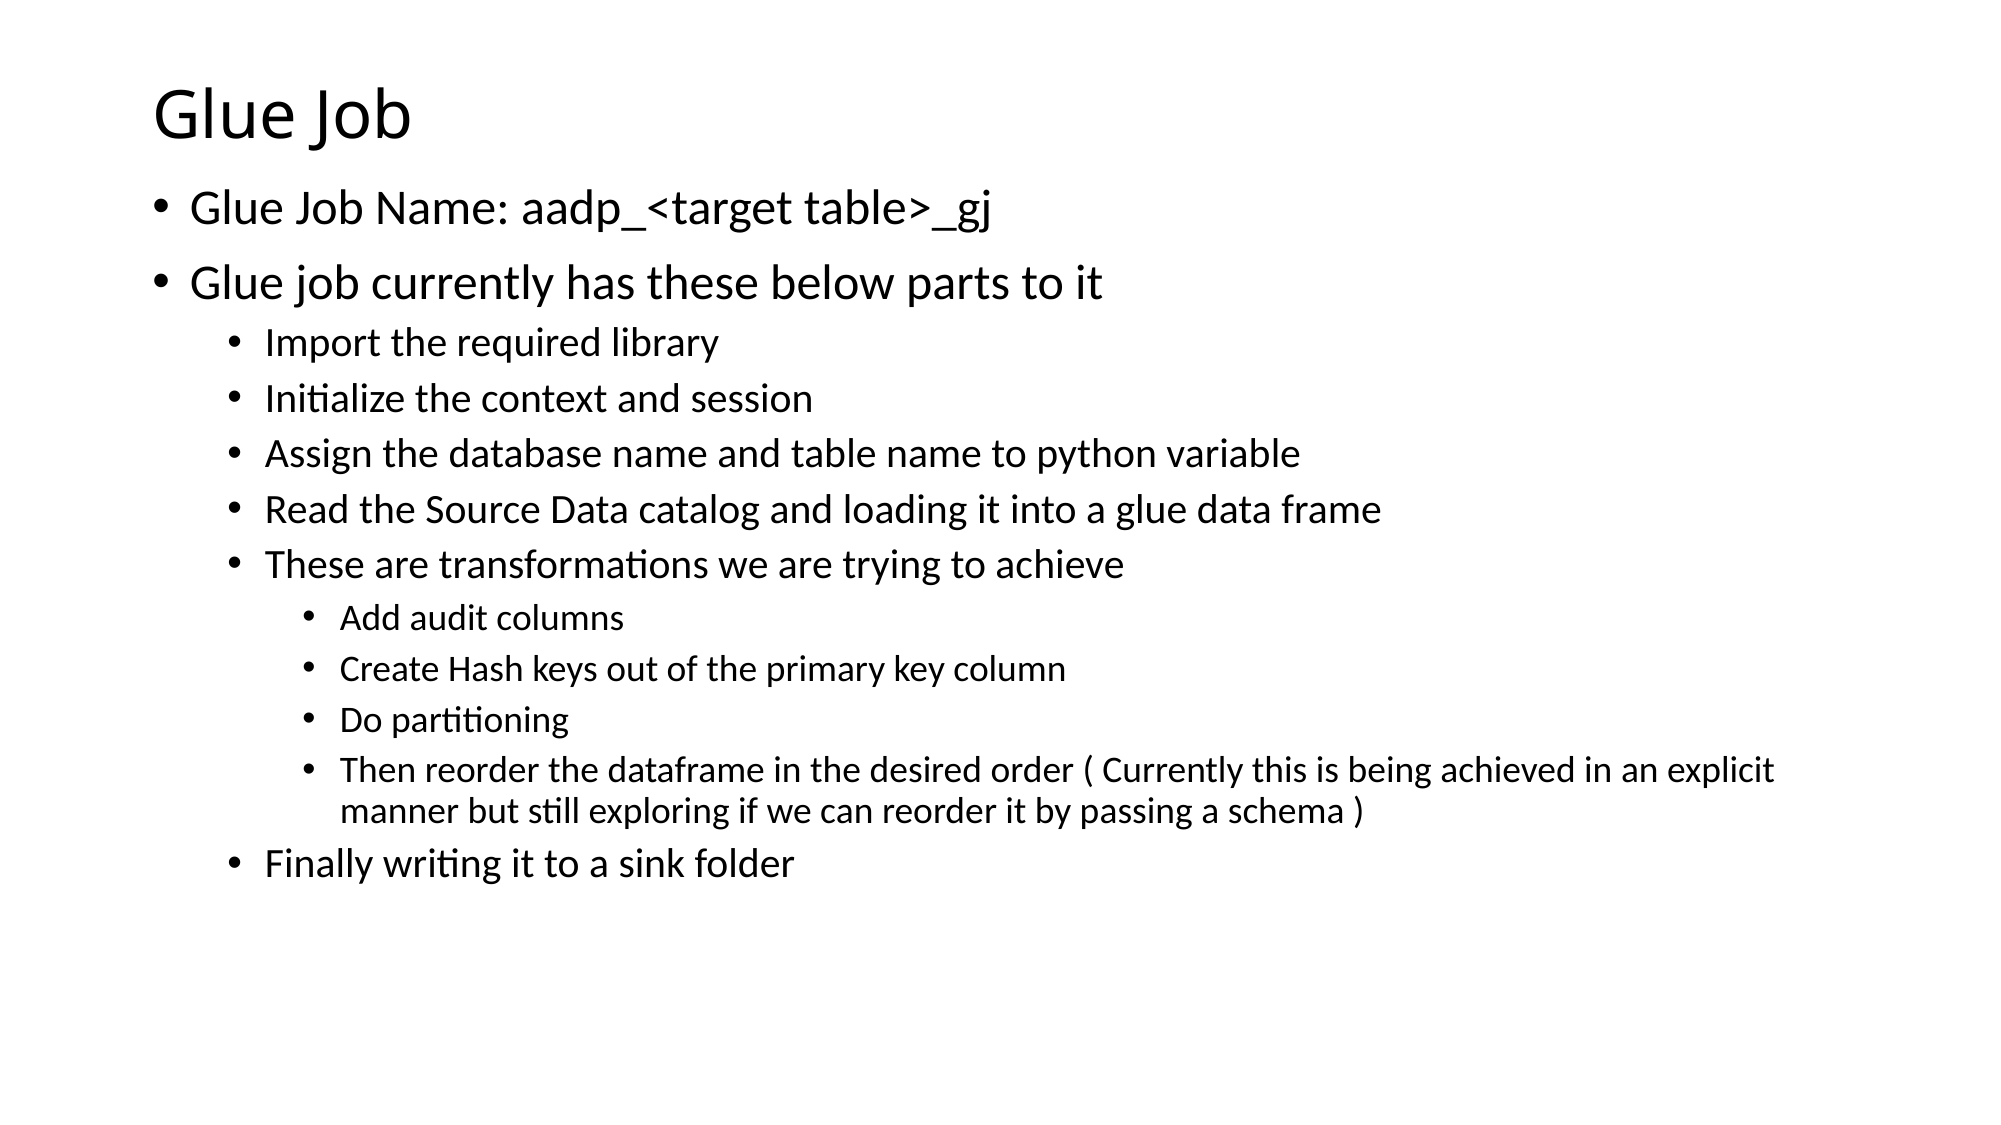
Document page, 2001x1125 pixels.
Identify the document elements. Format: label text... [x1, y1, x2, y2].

list Glue Job Name: aadp_<target table>_gj Glue job currently has these below parts to it Import the required library Initialize the context and session Assign the database name and table name to python variable Read the Source Data catalog and loading it into a glue data frame These are transformations we are trying to achieve Add audit columns Create Hash keys out of the primary key column Do partitioning Then reorder the dataframe in the desired order ( Currently this is being achieved in an explicit manner but still exploring if we can reorder it by passing a schema ) Finally writing it to a sink folder [137, 174, 1863, 1014]
title Glue Job [137, 59, 702, 174]
